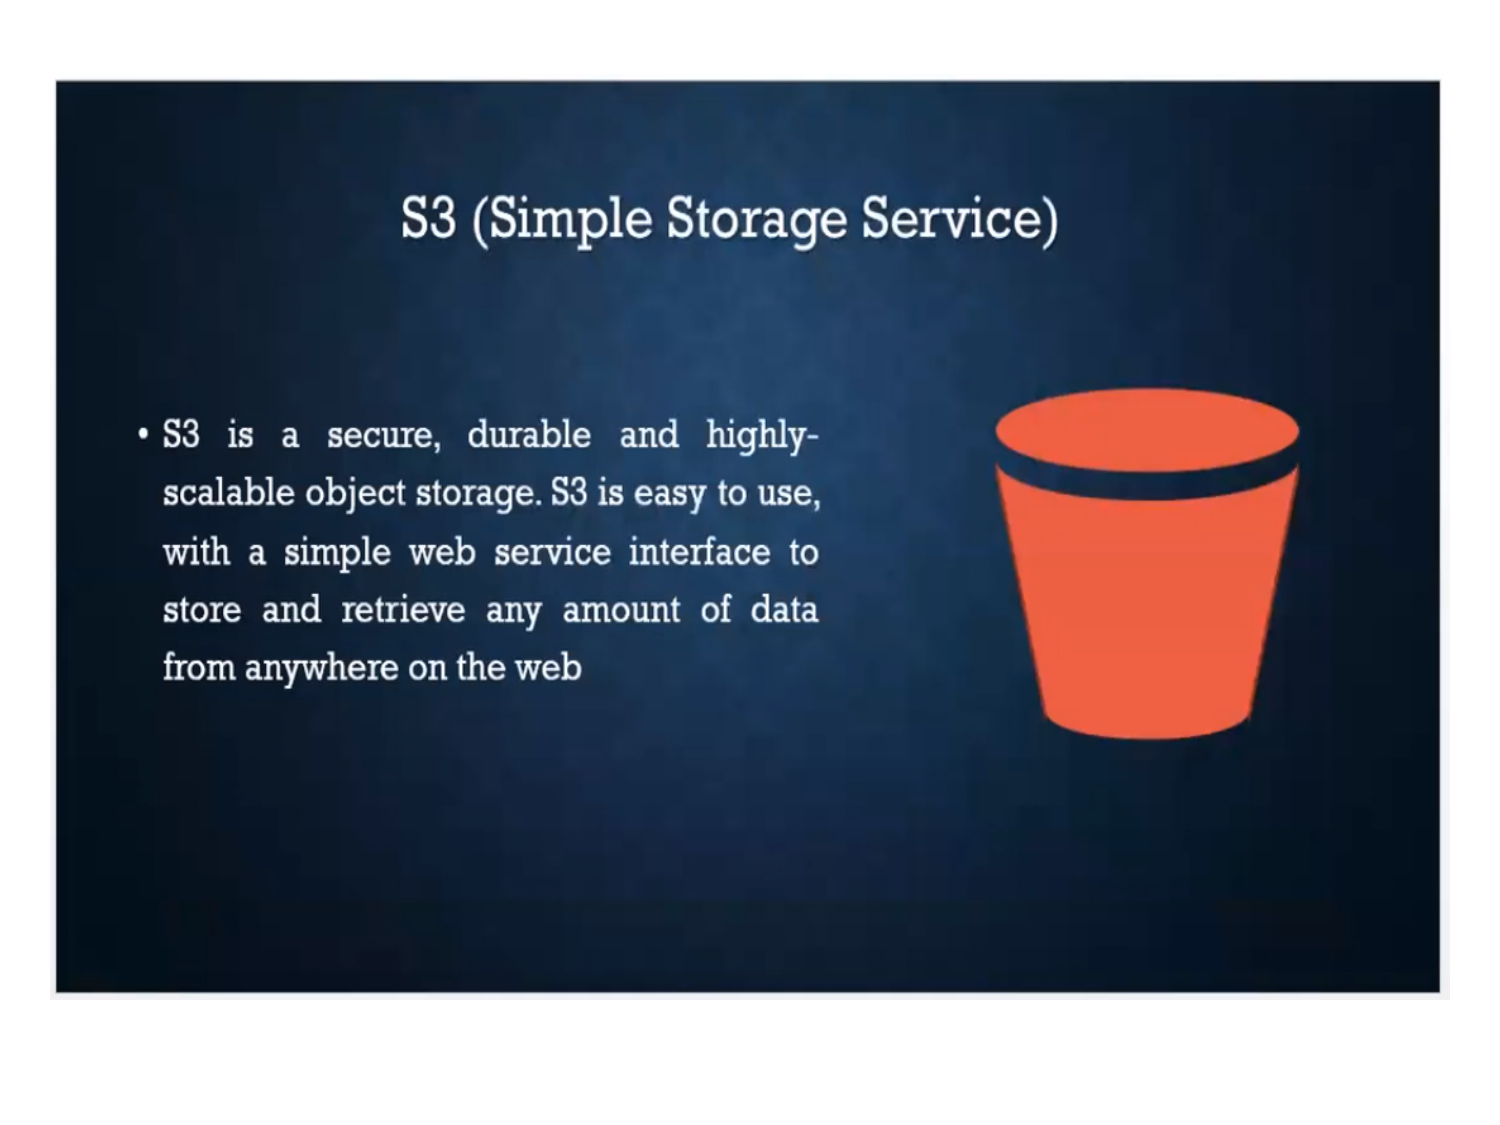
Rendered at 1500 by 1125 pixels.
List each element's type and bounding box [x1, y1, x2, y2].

picture [49, 73, 1451, 1001]
